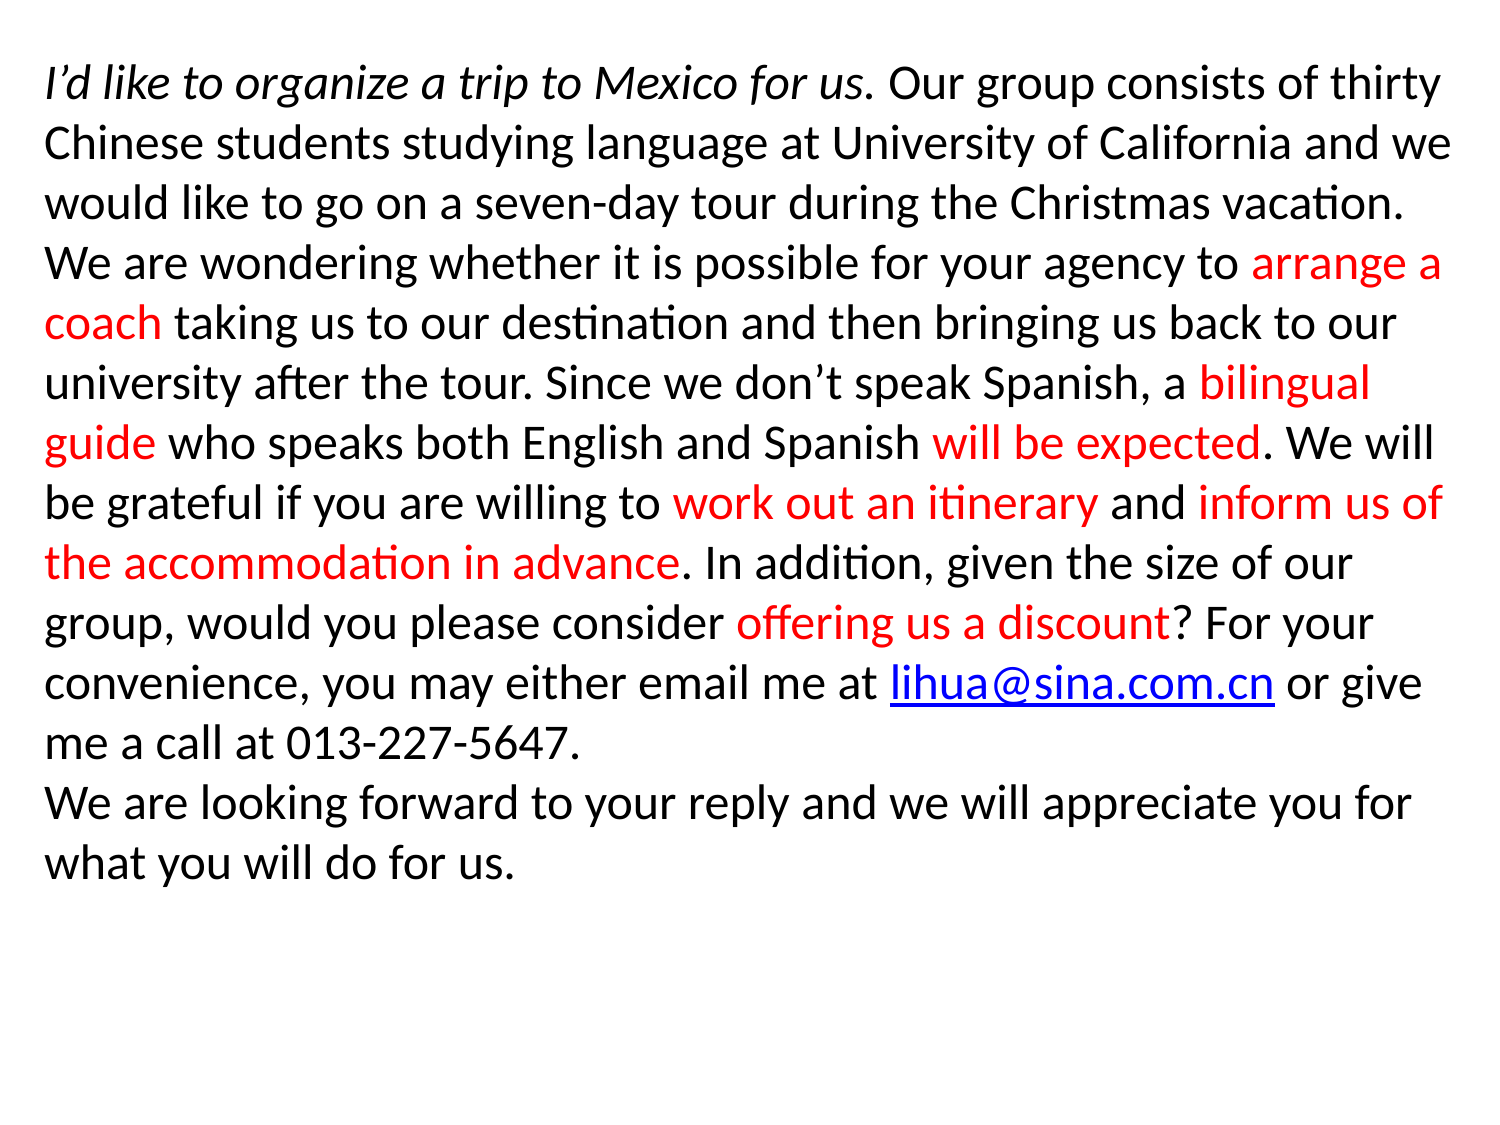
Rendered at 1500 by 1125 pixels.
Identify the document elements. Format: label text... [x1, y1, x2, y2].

text_box I’d like to organize a trip to Mexico for us. Our group consists of thirty Chinese students studying language at University of California and we would like to go on a seven-day tour during the Christmas vacation. We are wondering whether it is possible for your agency to arrange a coach taking us to our destination and then bringing us back to our university after the tour. Since we don’t speak Spanish, a bilingual guide who speaks both English and Spanish will be expected. We will be grateful if you are willing to work out an itinerary and inform us of the accommodation in advance. In addition, given the size of our group, would you please consider offering us a discount? For your convenience, you may either email me at lihua@sina.com.cn or give me a call at 013-227-5647. We are looking forward to your reply and we will appreciate you for what you will do for us. [29, 42, 1471, 898]
